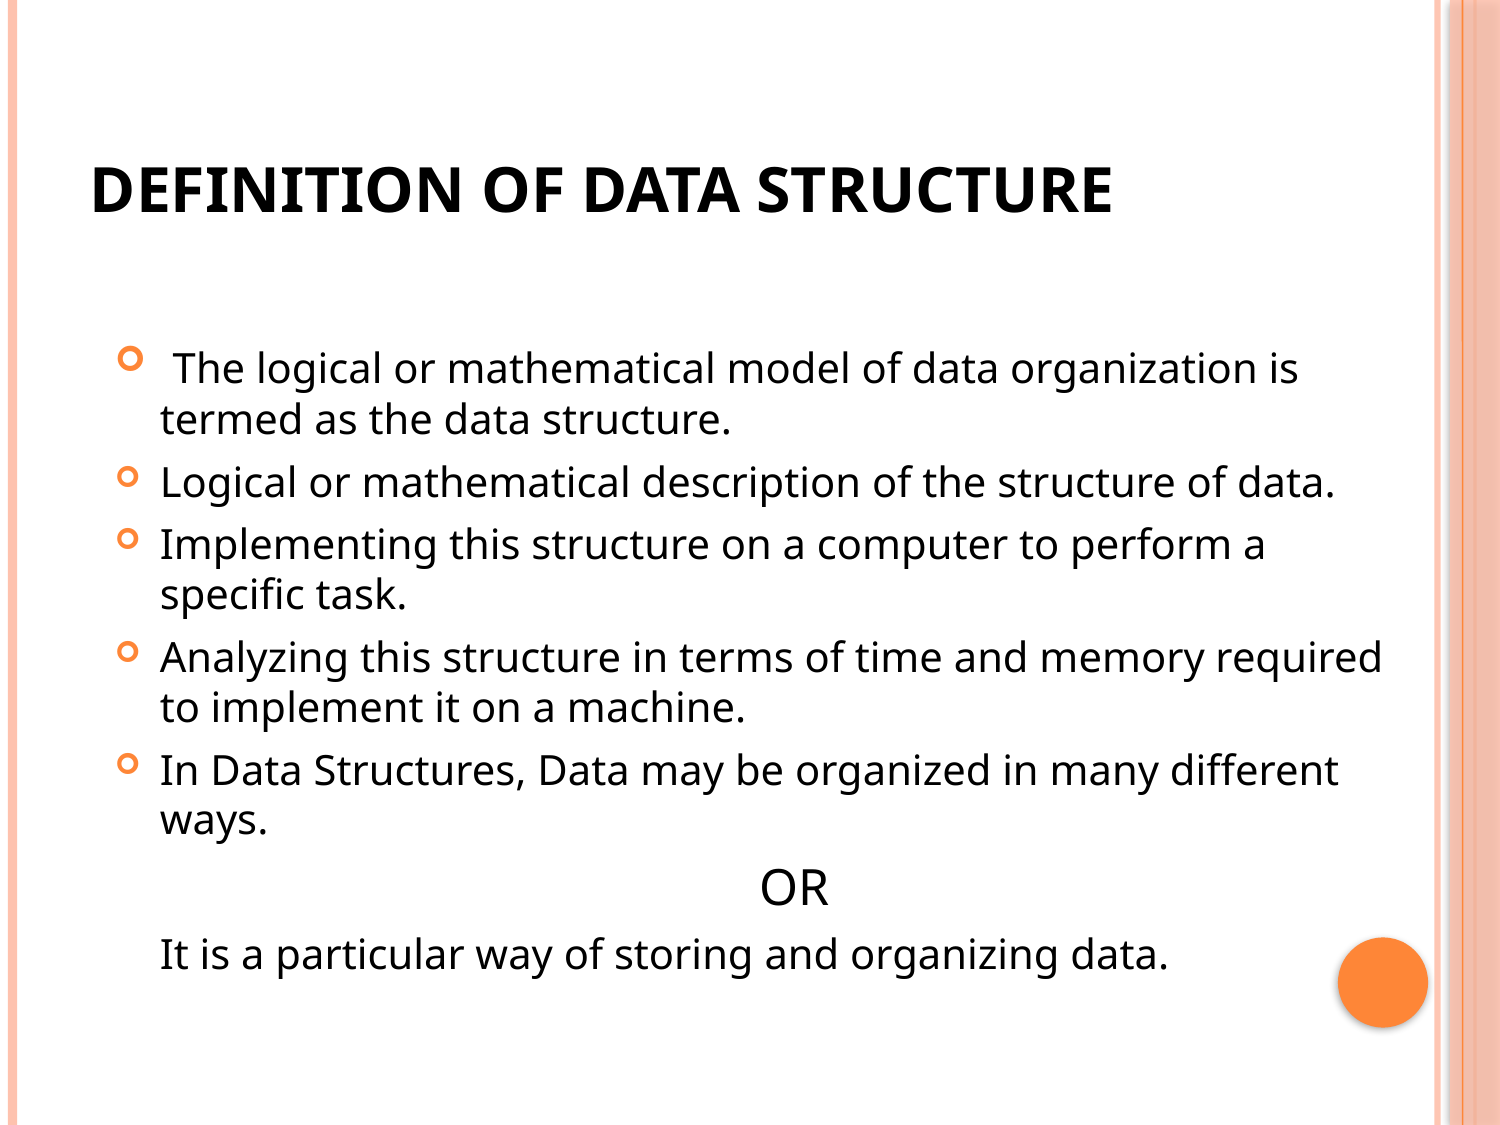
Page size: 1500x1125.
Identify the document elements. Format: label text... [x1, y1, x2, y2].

title Definition of Data Structure [75, 45, 1300, 233]
list The logical or mathematical model of data organization is termed as the data structure. Logical or mathematical description of the structure of data. Implementing this structure on a computer to perform a specific task. Analyzing this structure in terms of time and memory required to implement it on a machine. In Data Structures, Data may be organized in many different ways. OR It is a particular way of storing and organizing data. [99, 325, 1425, 1125]
